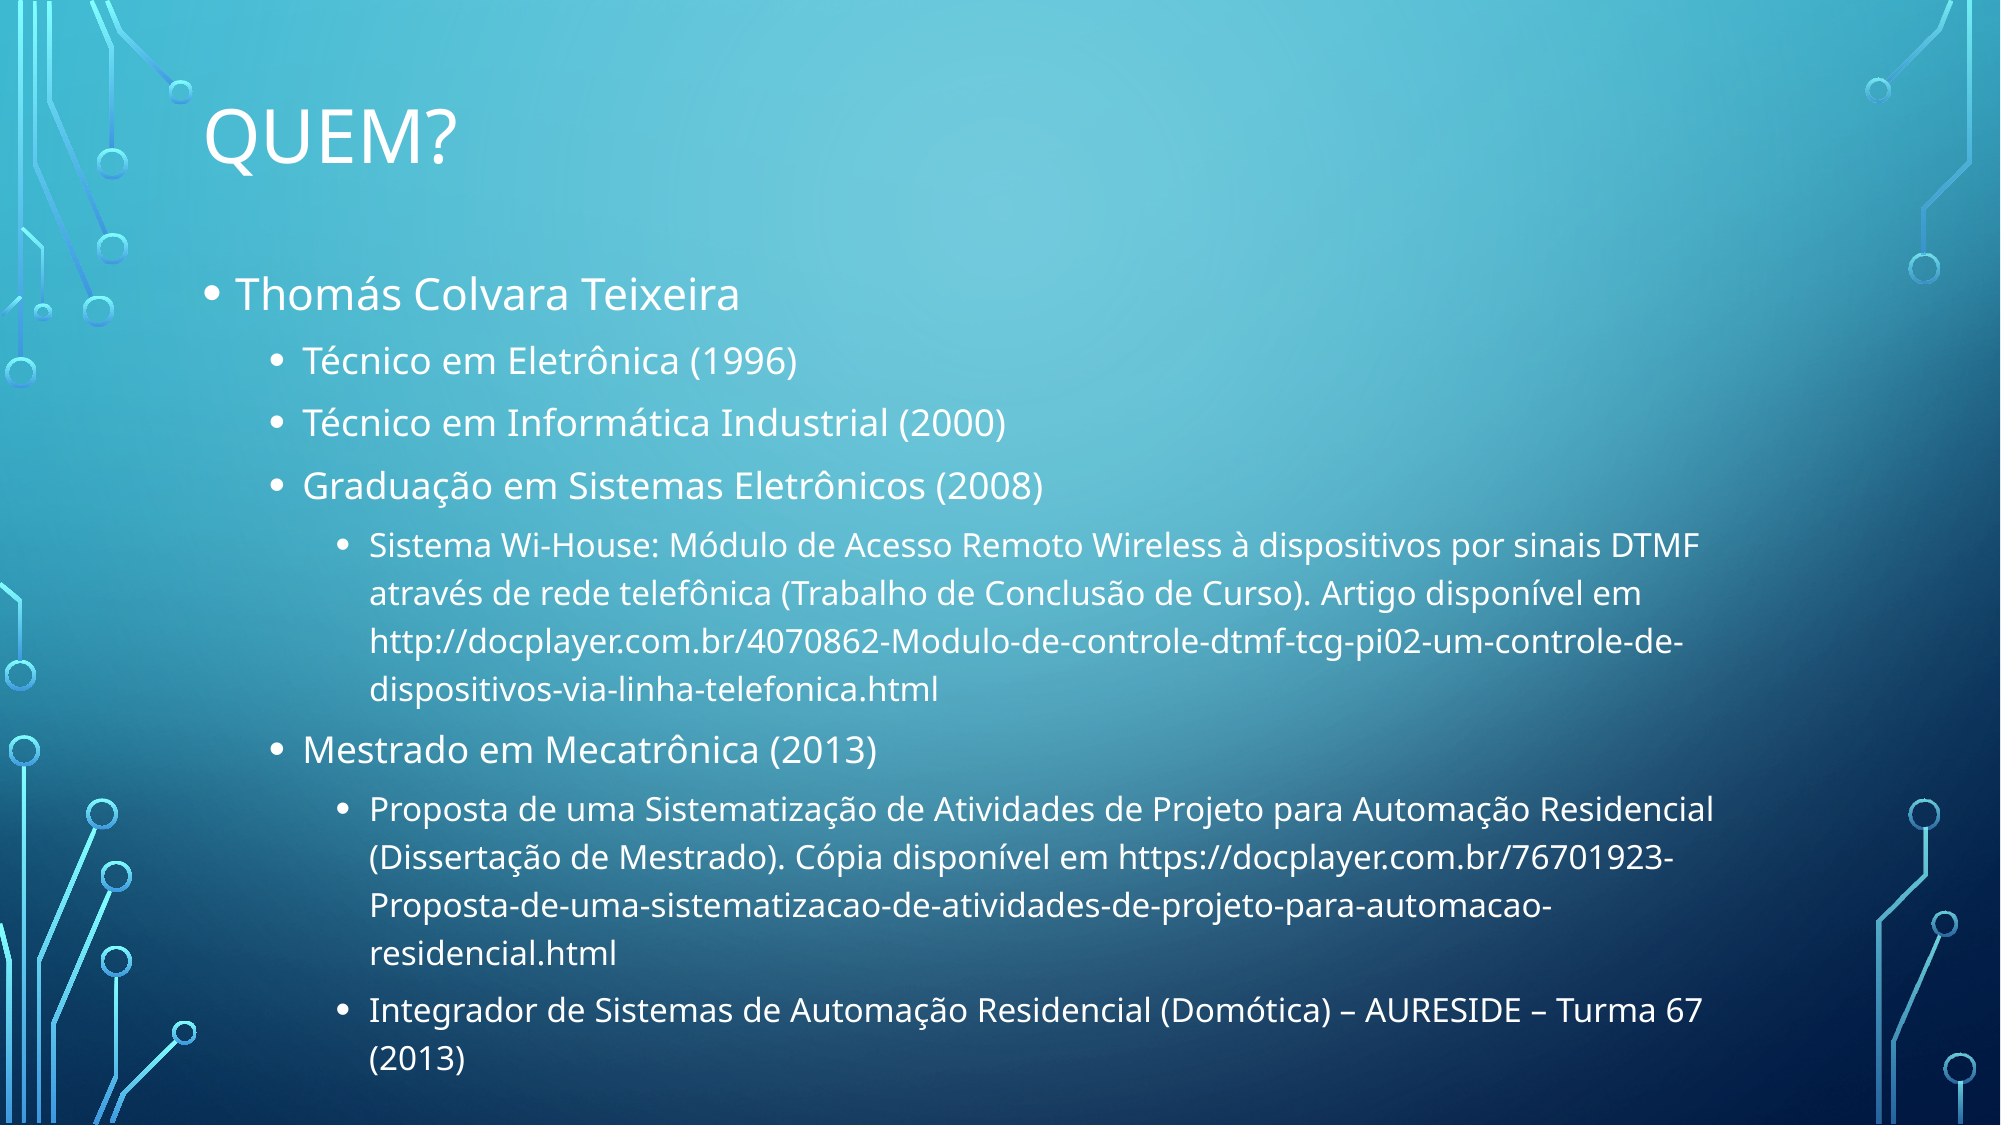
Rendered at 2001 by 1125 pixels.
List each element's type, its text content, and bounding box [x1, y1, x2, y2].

list Thomás Colvara Teixeira Técnico em Eletrônica (1996) Técnico em Informática Industrial (2000) Graduação em Sistemas Eletrônicos (2008) Sistema Wi-House: Módulo de Acesso Remoto Wireless à dispositivos por sinais DTMF através de rede telefônica (Trabalho de Conclusão de Curso). Artigo disponível em http://docplayer.com.br/4070862-Modulo-de-controle-dtmf-tcg-pi02-um-controle-de-dispositivos-via-linha-telefonica.html Mestrado em Mecatrônica (2013) Proposta de uma Sistematização de Atividades de Projeto para Automação Residencial (Dissertação de Mestrado). Cópia disponível em https://docplayer.com.br/76701923-Proposta-de-uma-sistematizacao-de-atividades-de-projeto-para-automacao-residencial.html Integrador de Sistemas de Automação Residencial (Domótica) – AURESIDE – Turma 67 (2013) [187, 247, 1813, 1085]
title Quem? [187, 18, 1813, 247]
